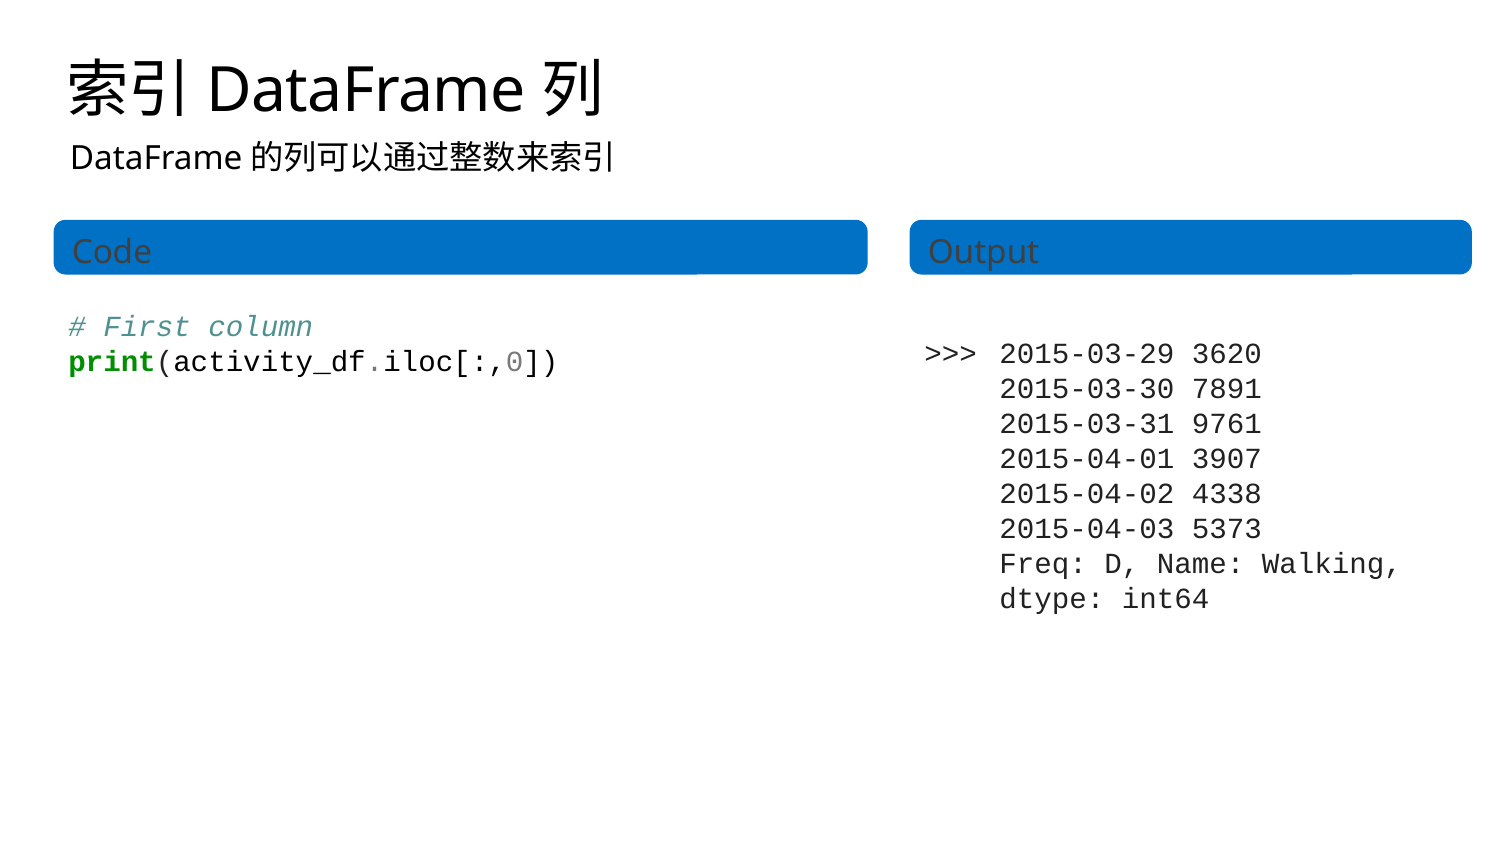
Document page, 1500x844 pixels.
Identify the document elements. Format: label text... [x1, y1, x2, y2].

text_box Output [907, 217, 1474, 277]
text_box DataFrame的列可以通过整数来索引 [55, 128, 1178, 184]
text_box # First column print(activity_df.iloc[:,0]) [53, 299, 881, 385]
text_box Code [51, 217, 870, 277]
text_box >>> 2015-03-29 3620 2015-03-30 7891 2015-03-31 9761 2015-04-01 3907 2015-04-02 4338 2015-04-03 5373 Freq: D, Name: Walking, dtype: int64 [909, 327, 1451, 622]
text_box 索引DataFrame列 [65, 48, 1450, 124]
